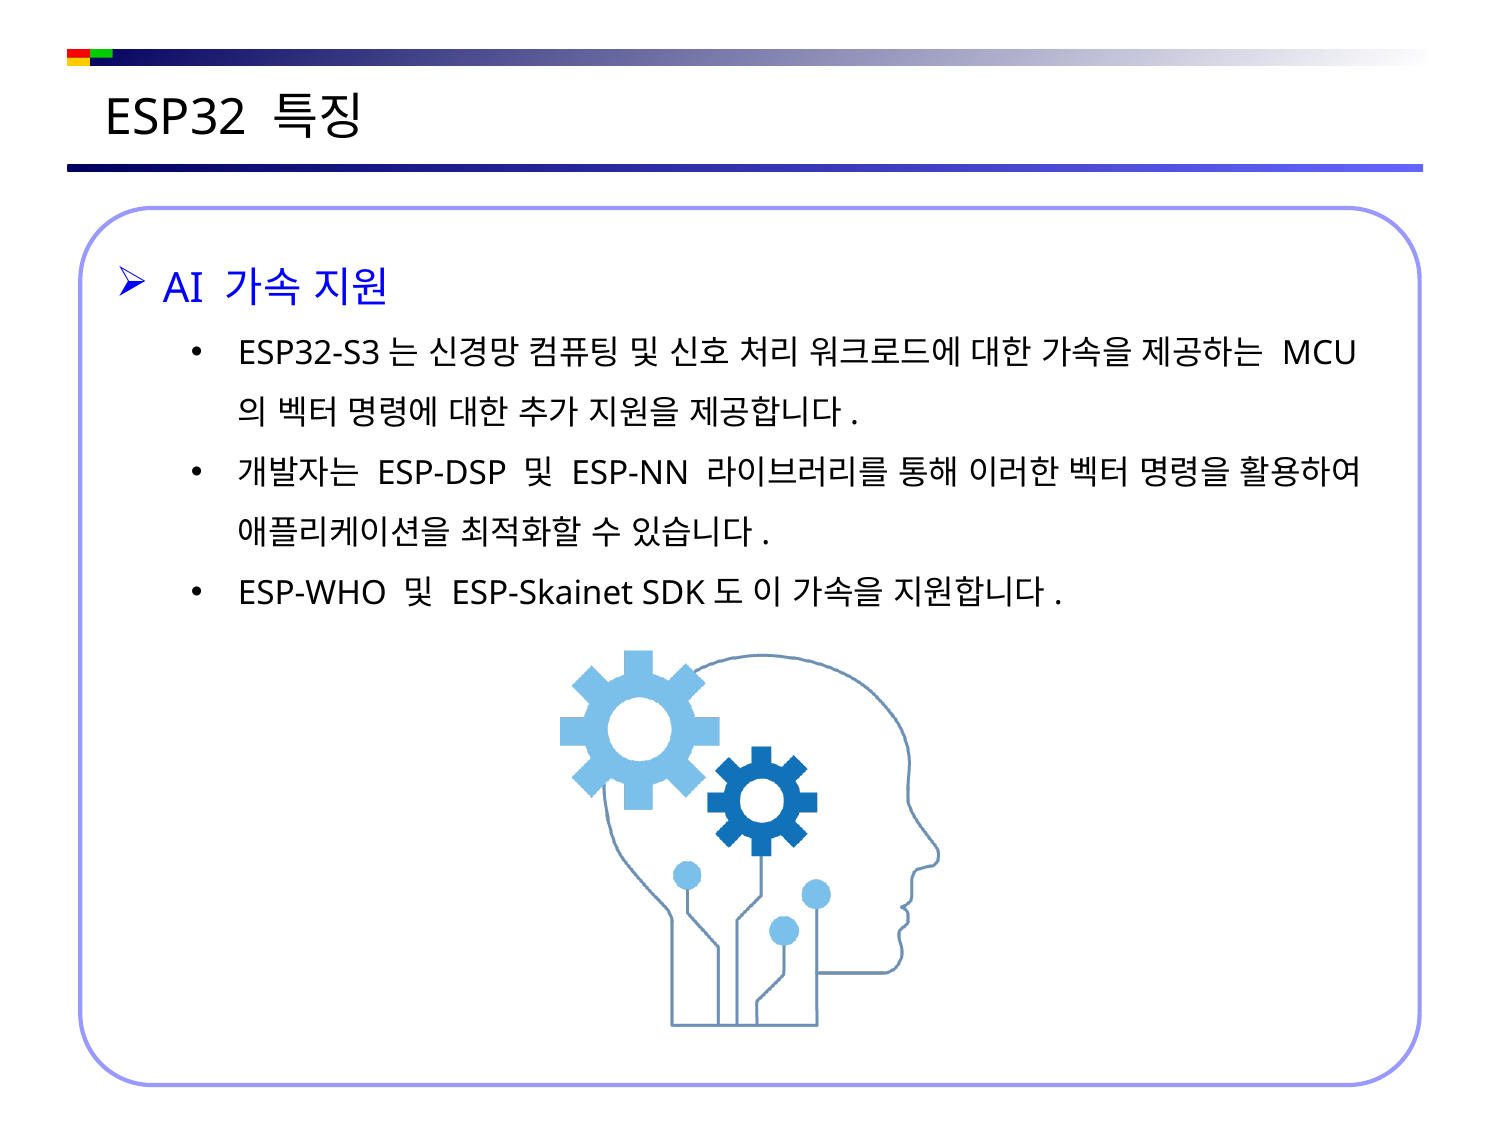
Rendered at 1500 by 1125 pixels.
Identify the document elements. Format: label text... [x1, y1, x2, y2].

picture [1245, 479, 1259, 492]
text_box ESP32 특징 [90, 77, 1412, 152]
text_box AI 가속 지원 ESP32-S3는 신경망 컴퓨팅 및 신호 처리 워크로드에 대한 가속을 제공하는 MCU의 벡터 명령에 대한 추가 지원을 제공합니다. 개발자는 ESP-DSP 및 ESP-NN 라이브러리를 통해 이러한 벡터 명령을 활용하여 애플리케이션을 최적화할 수 있습니다. ESP-WHO 및 ESP-Skainet SDK도 이 가속을 지원합니다. [78, 205, 1422, 1088]
picture [560, 650, 940, 1027]
